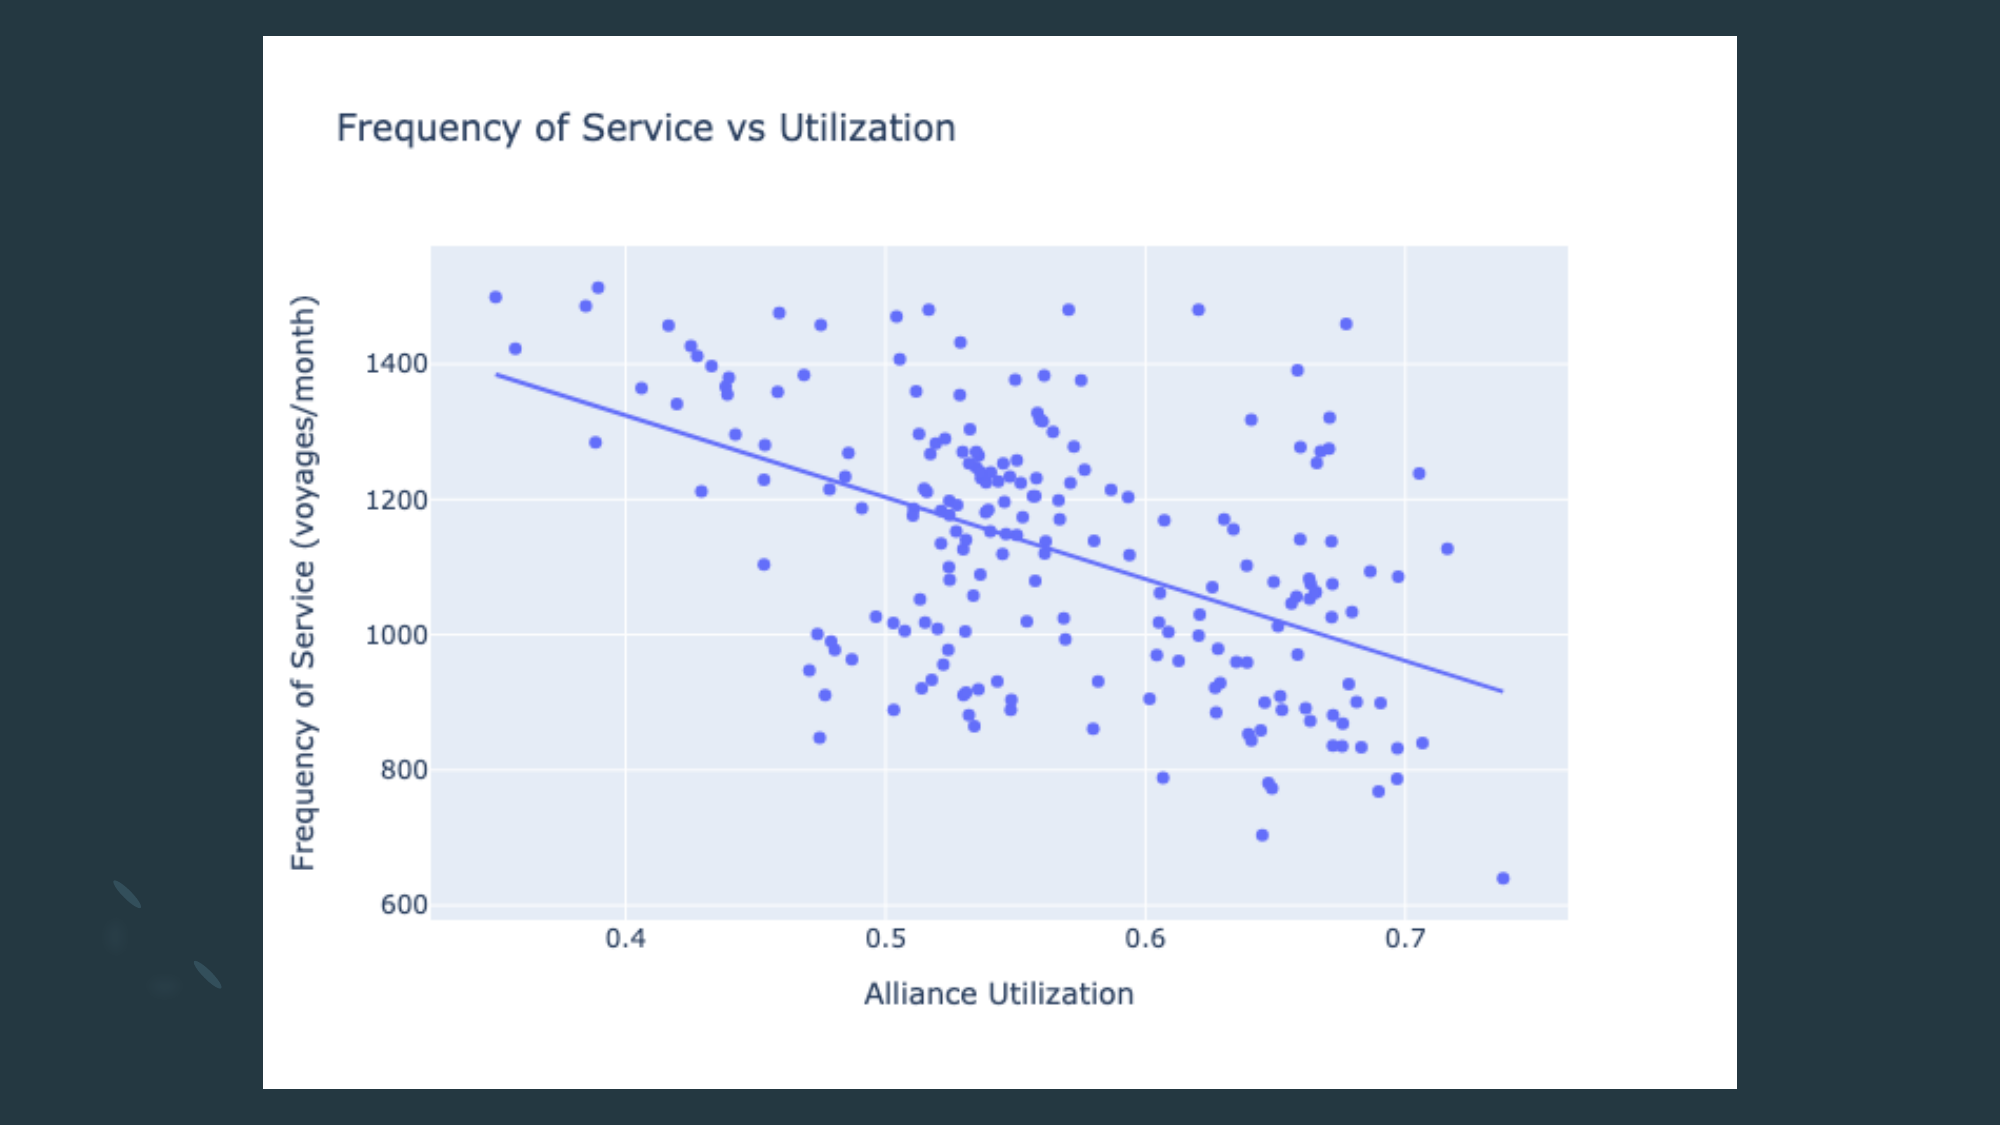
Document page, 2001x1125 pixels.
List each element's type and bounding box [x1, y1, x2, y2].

picture [263, 36, 1737, 1089]
